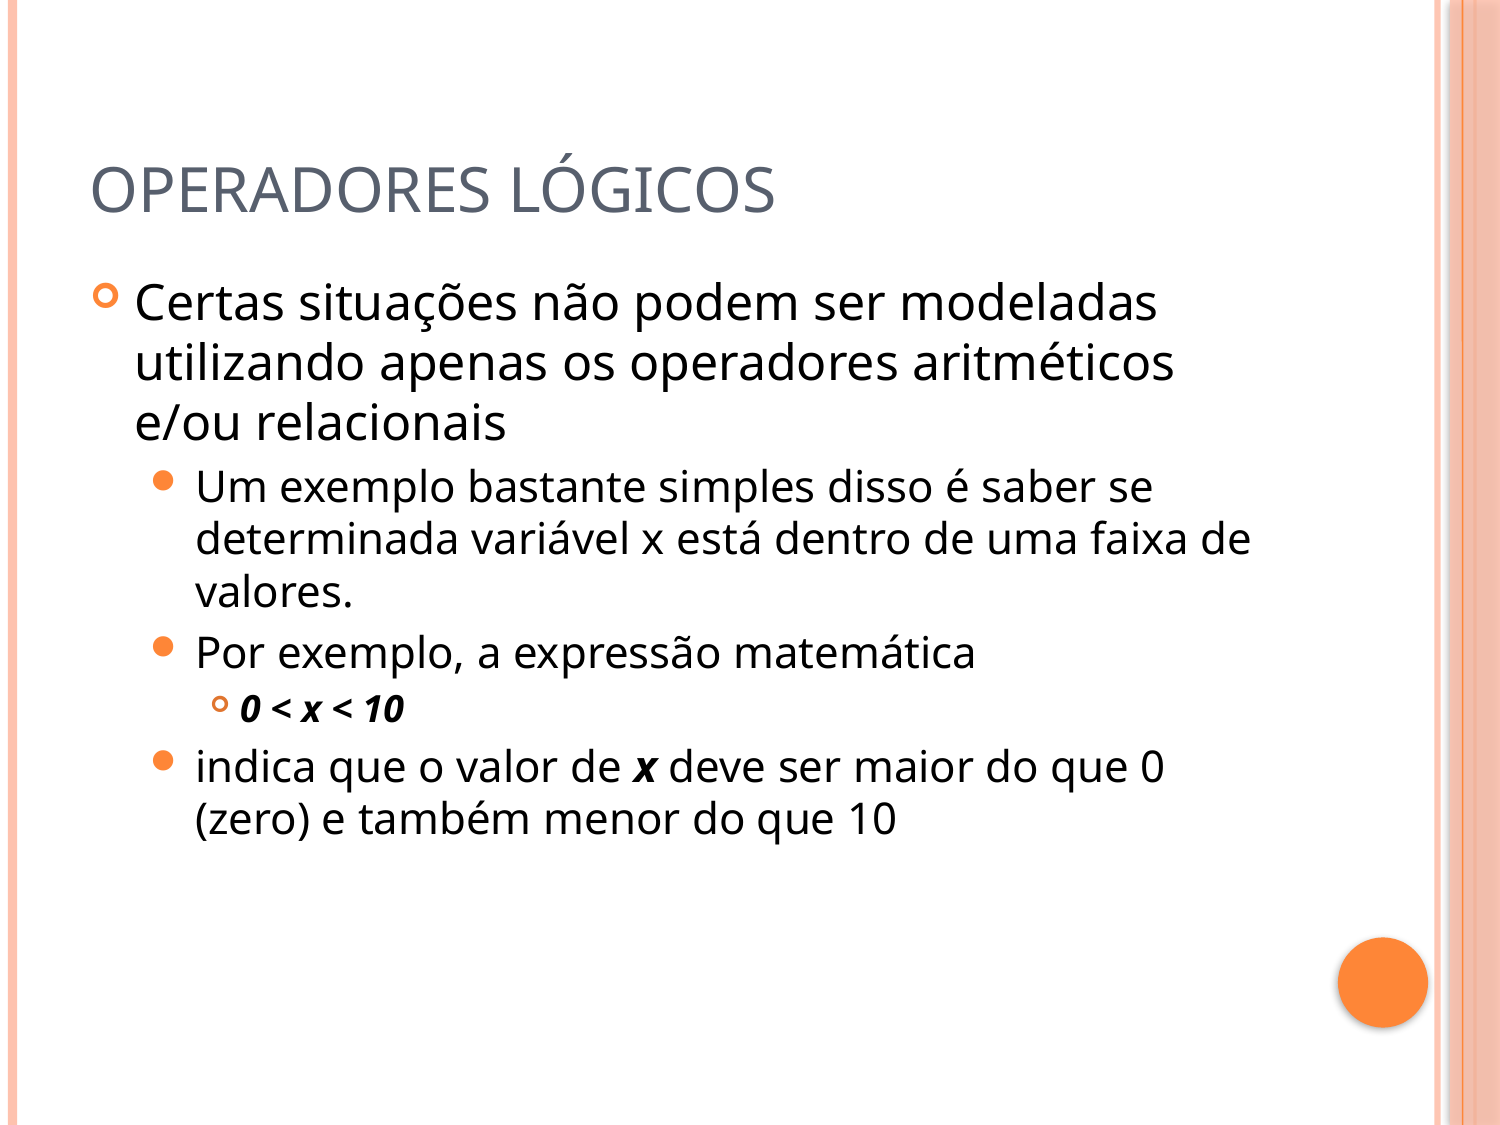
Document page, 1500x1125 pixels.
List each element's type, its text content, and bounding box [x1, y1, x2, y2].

title Operadores lógicos [75, 45, 1300, 233]
list Certas situações não podem ser modeladas utilizando apenas os operadores aritméticos e/ou relacionais Um exemplo bastante simples disso é saber se determinada variável x está dentro de uma faixa de valores. Por exemplo, a expressão matemática 0 < x < 10 indica que o valor de x deve ser maior do que 0 (zero) e também menor do que 10 [75, 262, 1300, 1062]
